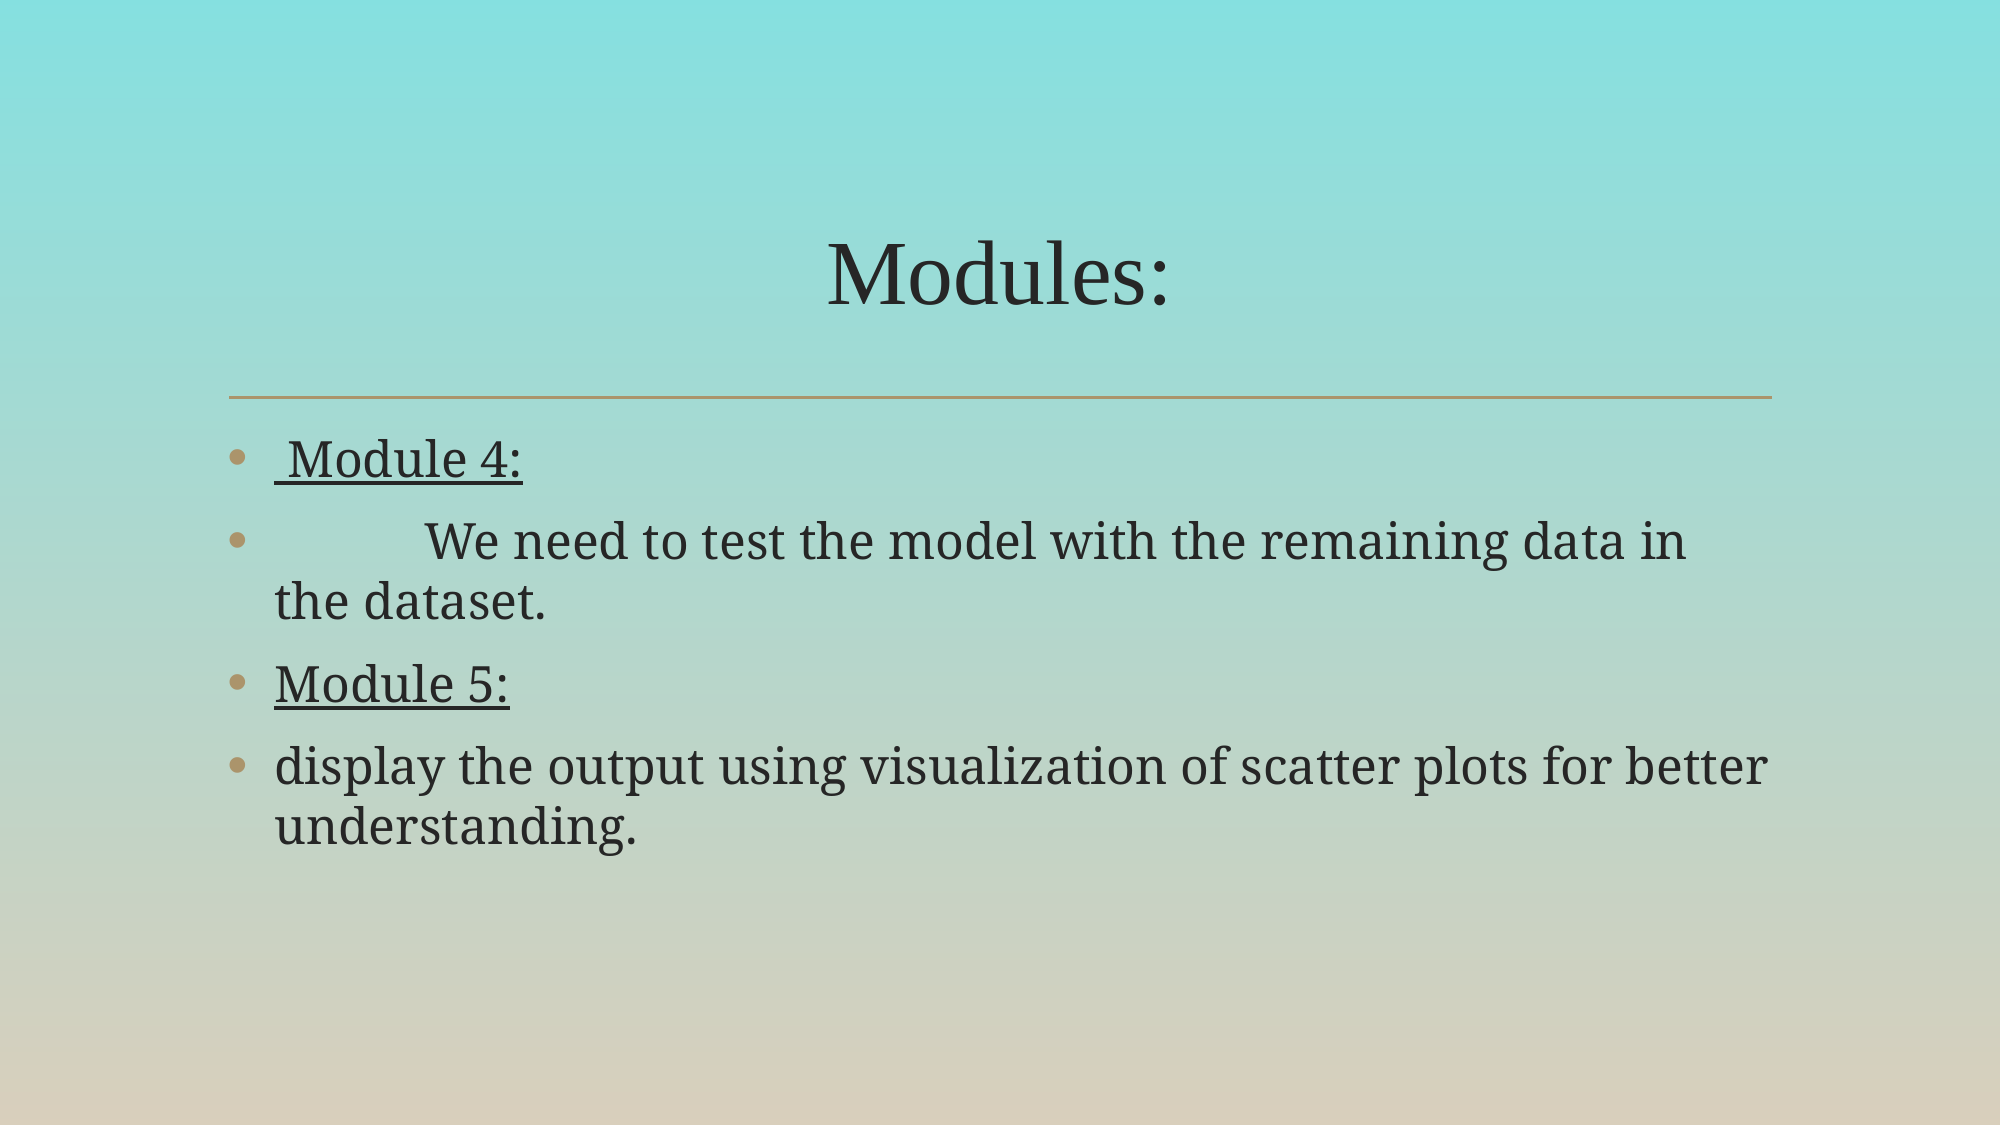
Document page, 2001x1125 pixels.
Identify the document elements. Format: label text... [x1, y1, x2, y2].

list Module 4: We need to test the model with the remaining data in the dataset. Module 5: display the output using visualization of scatter plots for better understanding. [212, 419, 1788, 964]
title Modules: [212, 161, 1788, 375]
